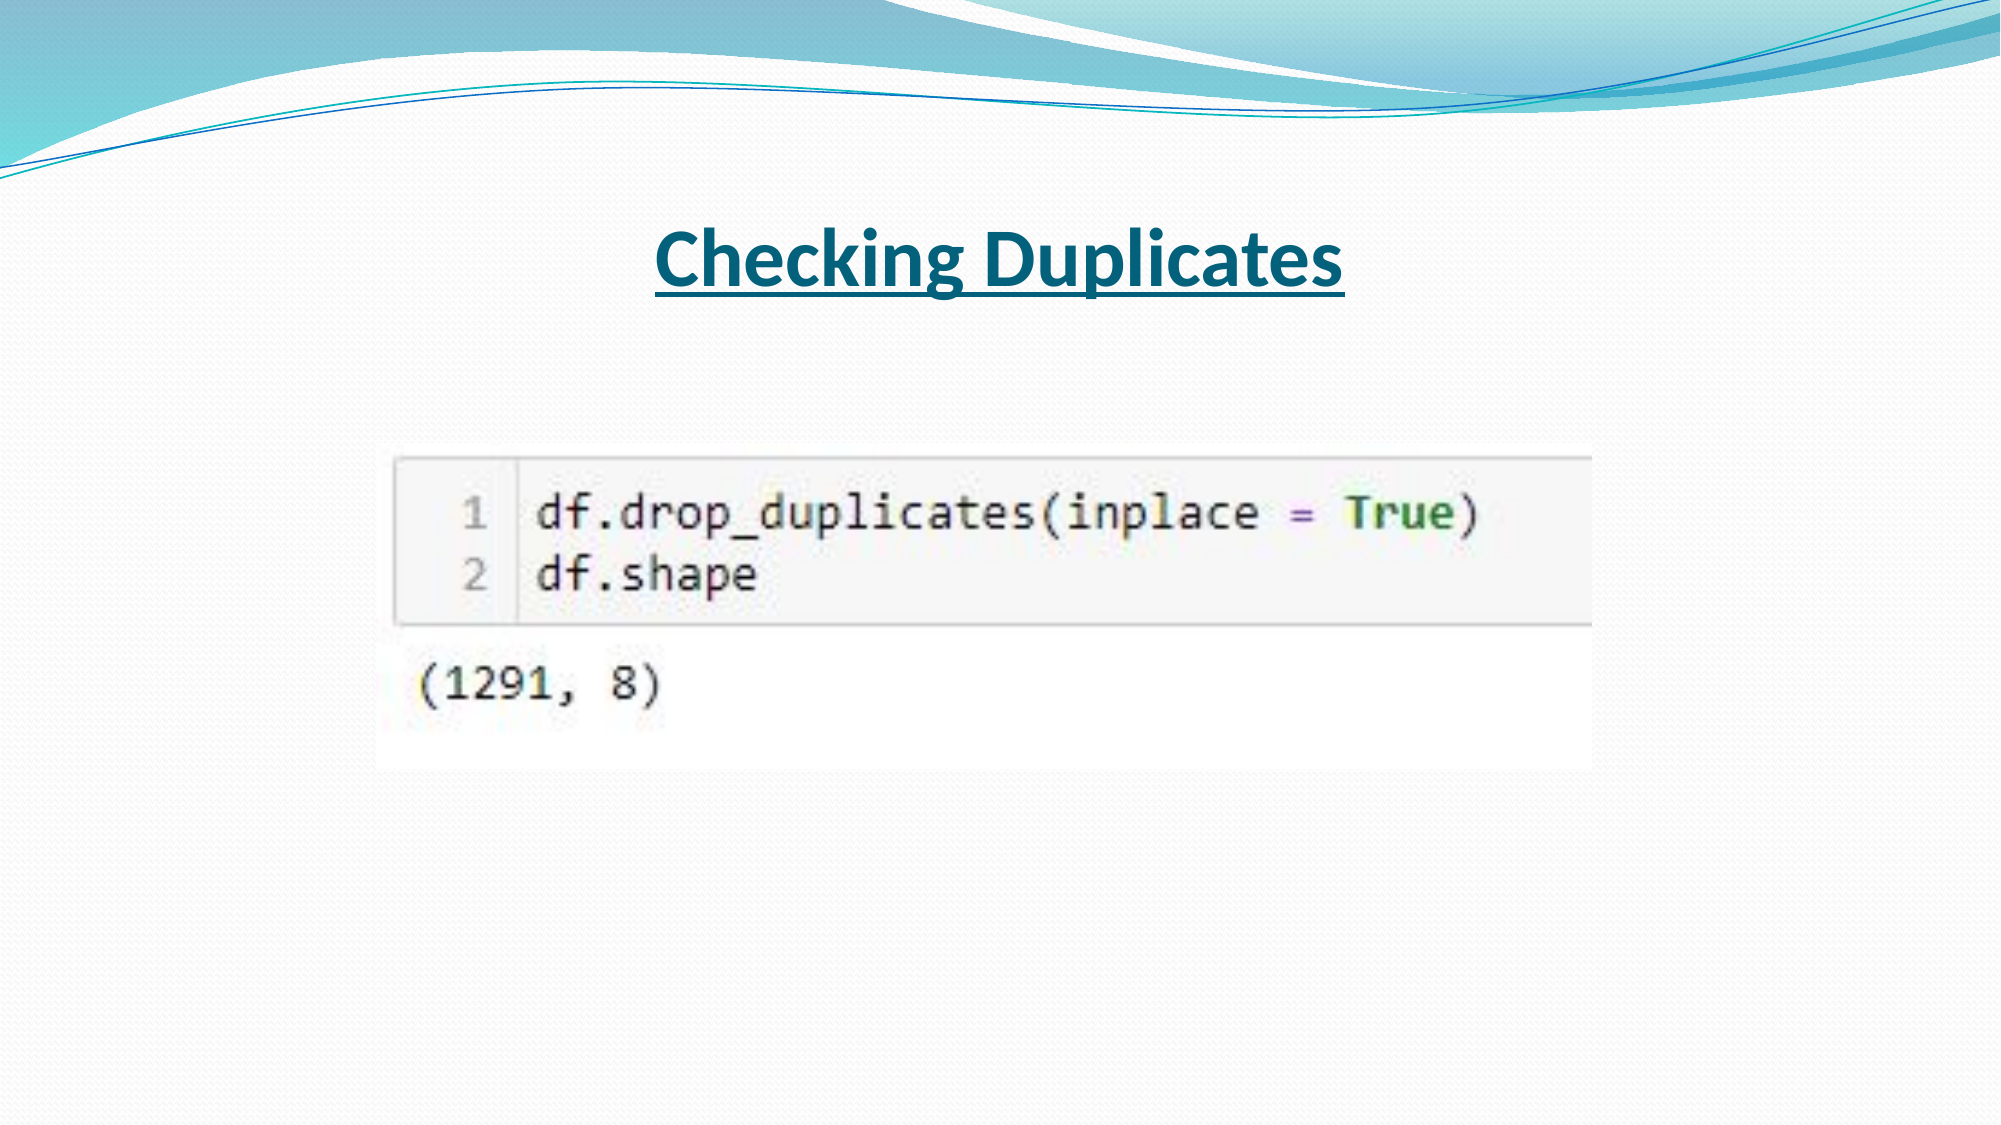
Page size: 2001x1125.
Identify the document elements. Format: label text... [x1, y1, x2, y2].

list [376, 443, 1592, 770]
title Checking Duplicates [99, 115, 1900, 303]
